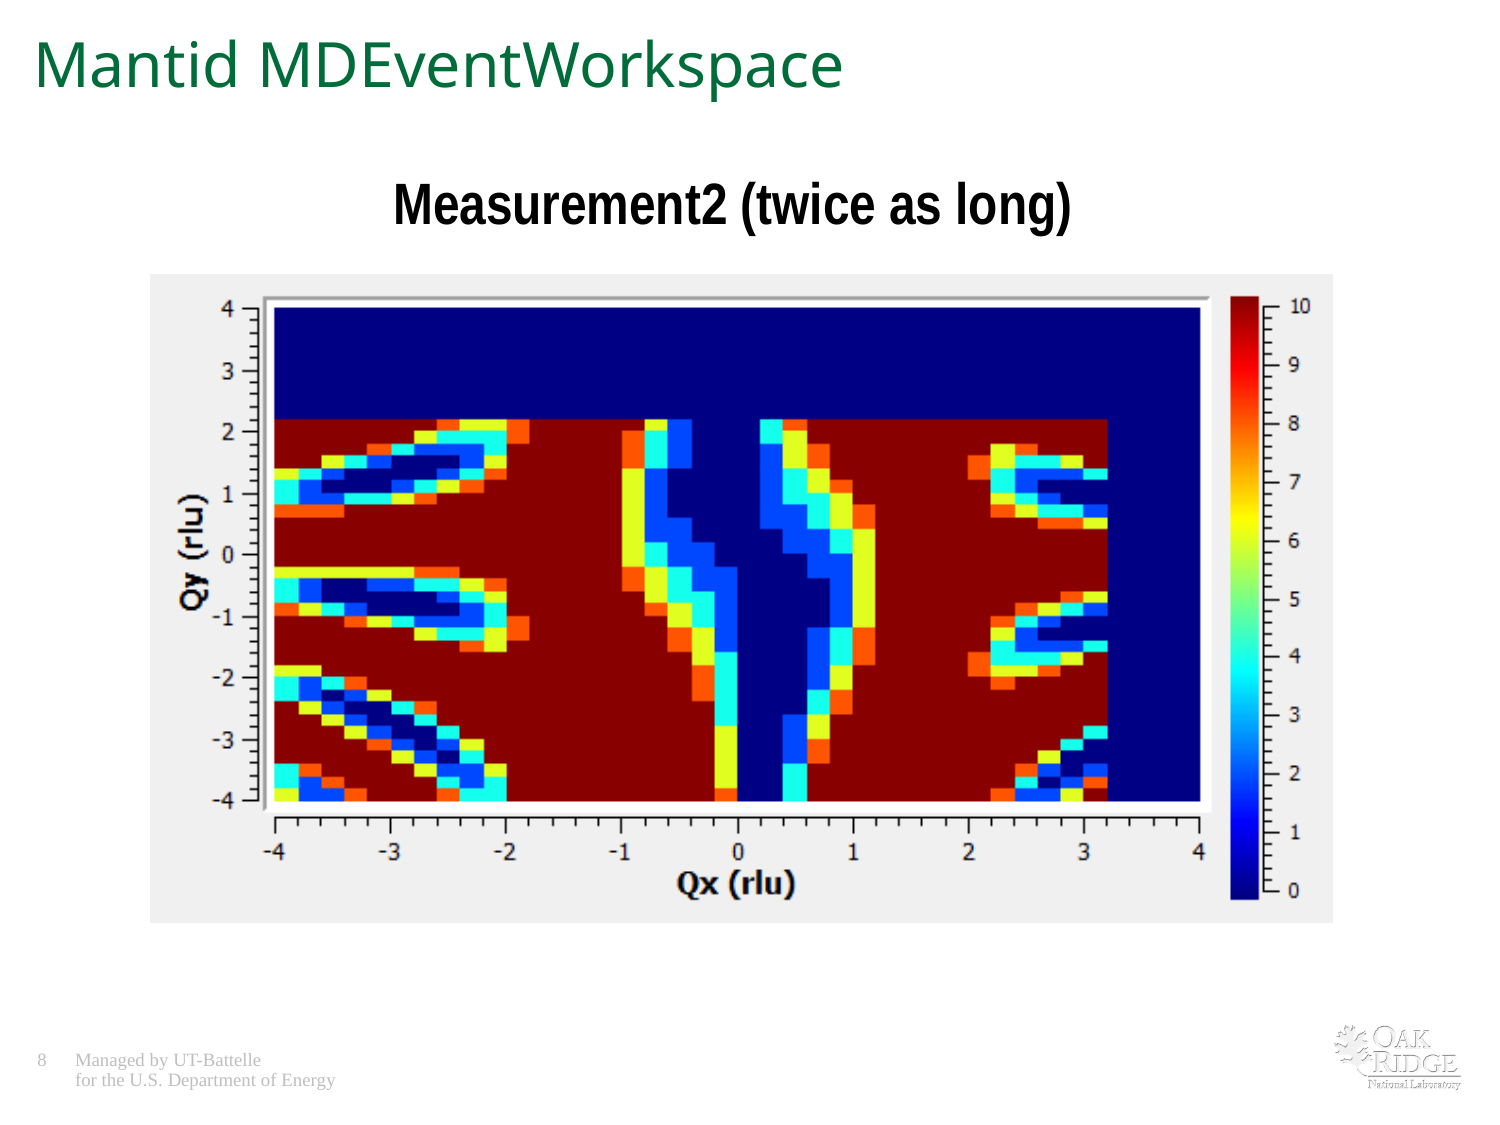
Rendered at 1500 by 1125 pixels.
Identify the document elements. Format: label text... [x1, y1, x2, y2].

picture [1325, 1019, 1472, 1095]
title Mantid MDEventWorkspace [18, 29, 1369, 109]
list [149, 274, 1333, 924]
text_box Measurement2 (twice as long) [378, 158, 1088, 244]
